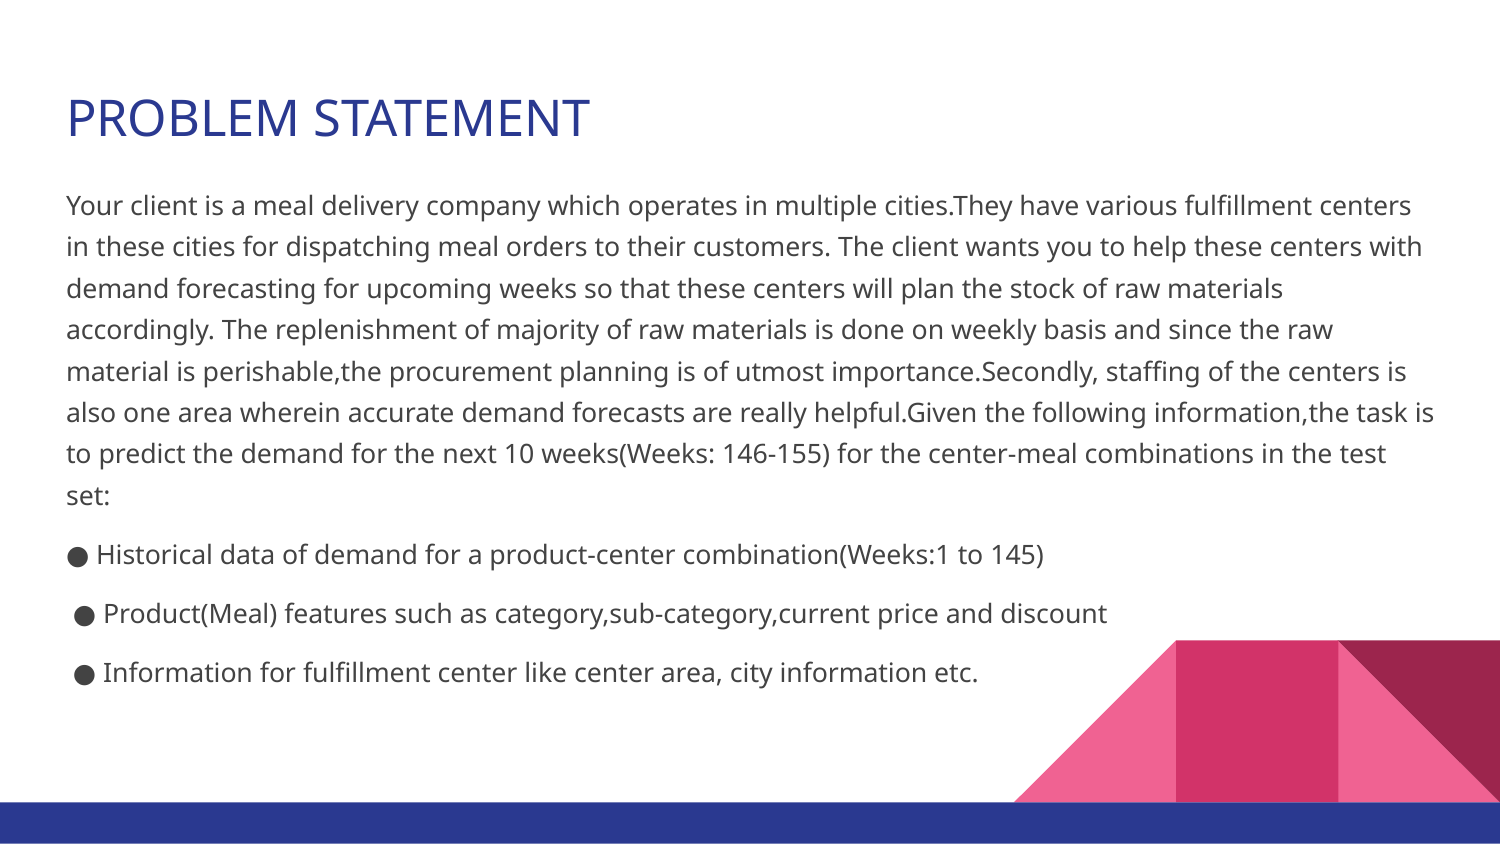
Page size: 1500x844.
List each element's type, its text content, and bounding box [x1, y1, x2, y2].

title PROBLEM STATEMENT [51, 67, 1449, 166]
list Your client is a meal delivery company which operates in multiple cities.They have various fulfillment centers in these cities for dispatching meal orders to their customers. The client wants you to help these centers with demand forecasting for upcoming weeks so that these centers will plan the stock of raw materials accordingly. The replenishment of majority of raw materials is done on weekly basis and since the raw material is perishable,the procurement planning is of utmost importance.Secondly, staffing of the centers is also one area wherein accurate demand forecasts are really helpful.Given the following information,the task is to predict the demand for the next 10 weeks(Weeks: 146-155) for the center-meal combinations in the test set: ● Historical data of demand for a product-center combination(Weeks:1 to 145) ● Product(Meal) features such as category,sub-category,current price and discount ● Information for fulfillment center like center area, city information etc. [51, 166, 1449, 715]
